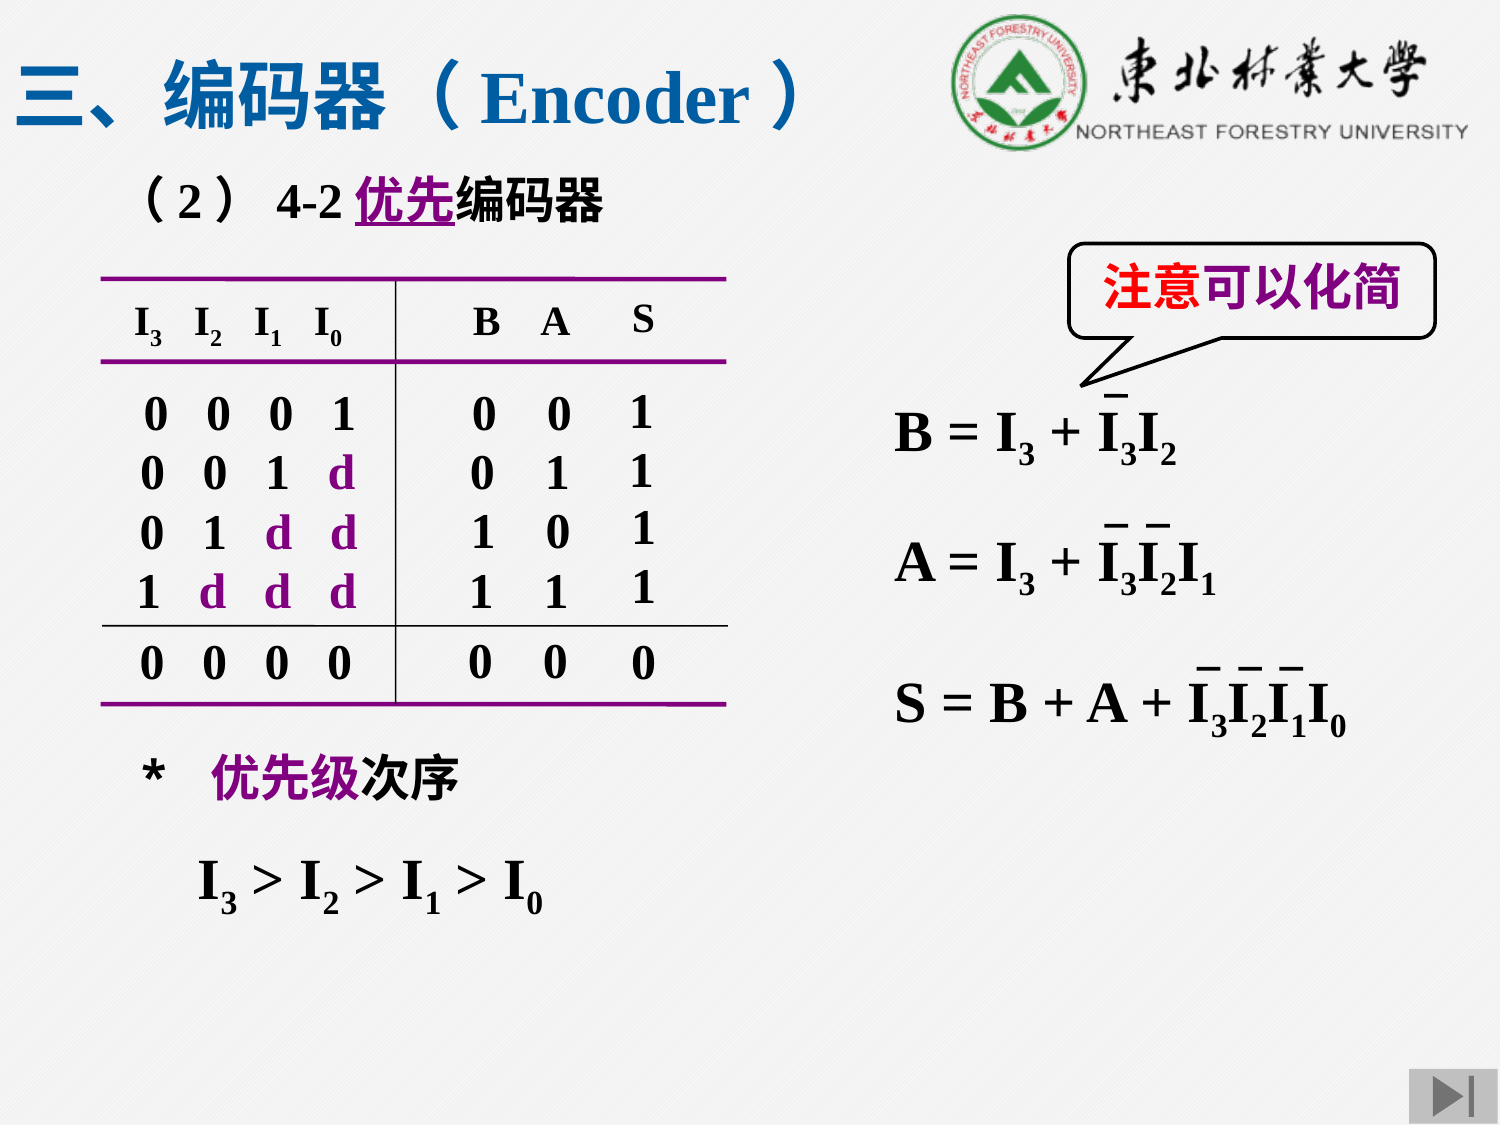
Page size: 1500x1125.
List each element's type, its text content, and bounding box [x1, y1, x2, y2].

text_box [879, 515, 1353, 601]
text_box I3 > I2 > I1 > I0 [183, 834, 691, 929]
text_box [100, 278, 729, 705]
picture [950, 13, 1481, 156]
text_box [879, 385, 1235, 471]
text_box [1409, 1068, 1498, 1124]
text_box 三、编码器（Encoder） [0, 42, 928, 146]
text_box （2）4-2优先编码器 [100, 161, 644, 236]
text_box * 优先级次序 [123, 739, 550, 815]
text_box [879, 656, 1412, 743]
text_box 注意可以化简 [1068, 243, 1436, 383]
